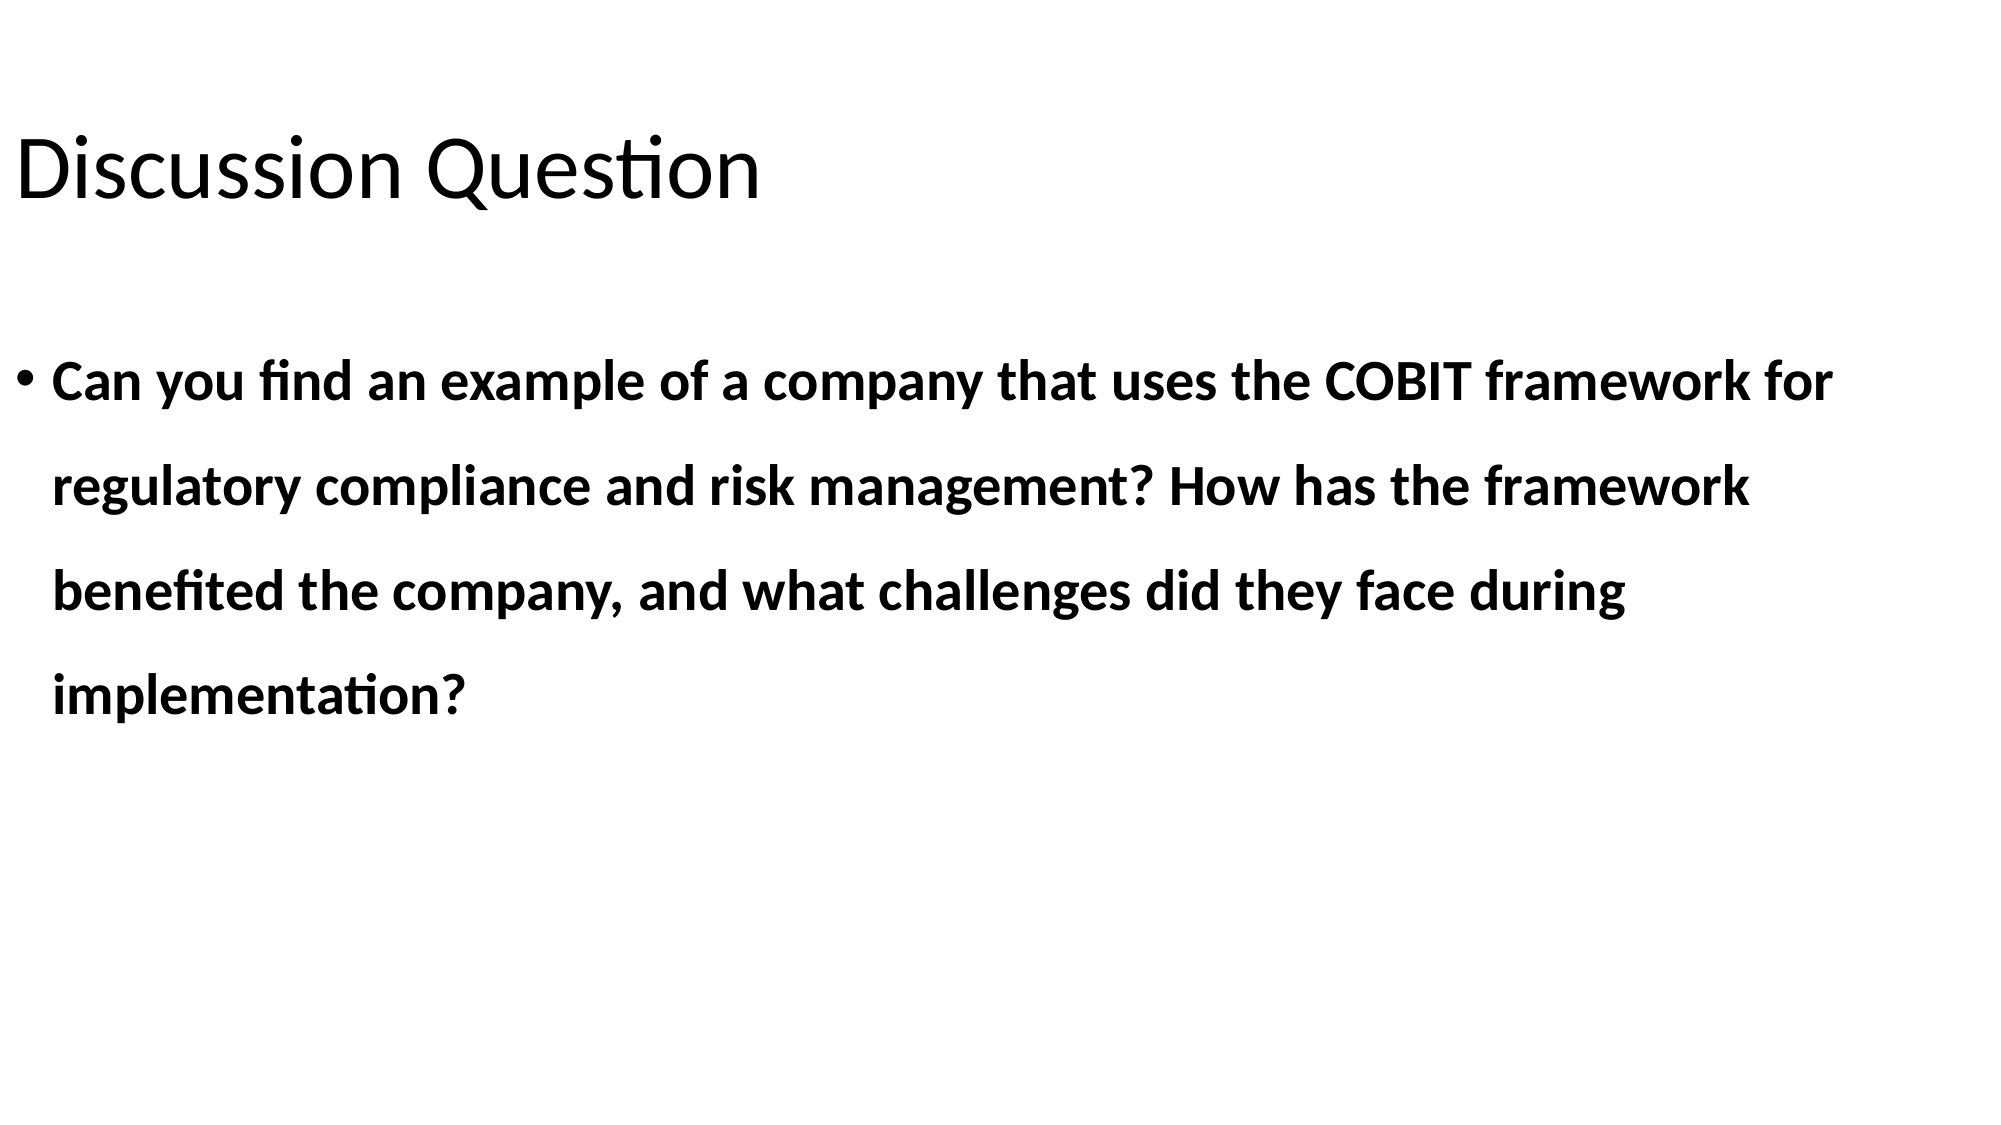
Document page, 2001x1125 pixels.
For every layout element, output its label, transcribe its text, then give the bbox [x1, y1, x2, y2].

title Discussion Question [0, 59, 1863, 278]
list Can you find an example of a company that uses the COBIT framework for regulatory compliance and risk management? How has the framework benefited the company, and what challenges did they face during implementation? [0, 299, 2000, 1014]
